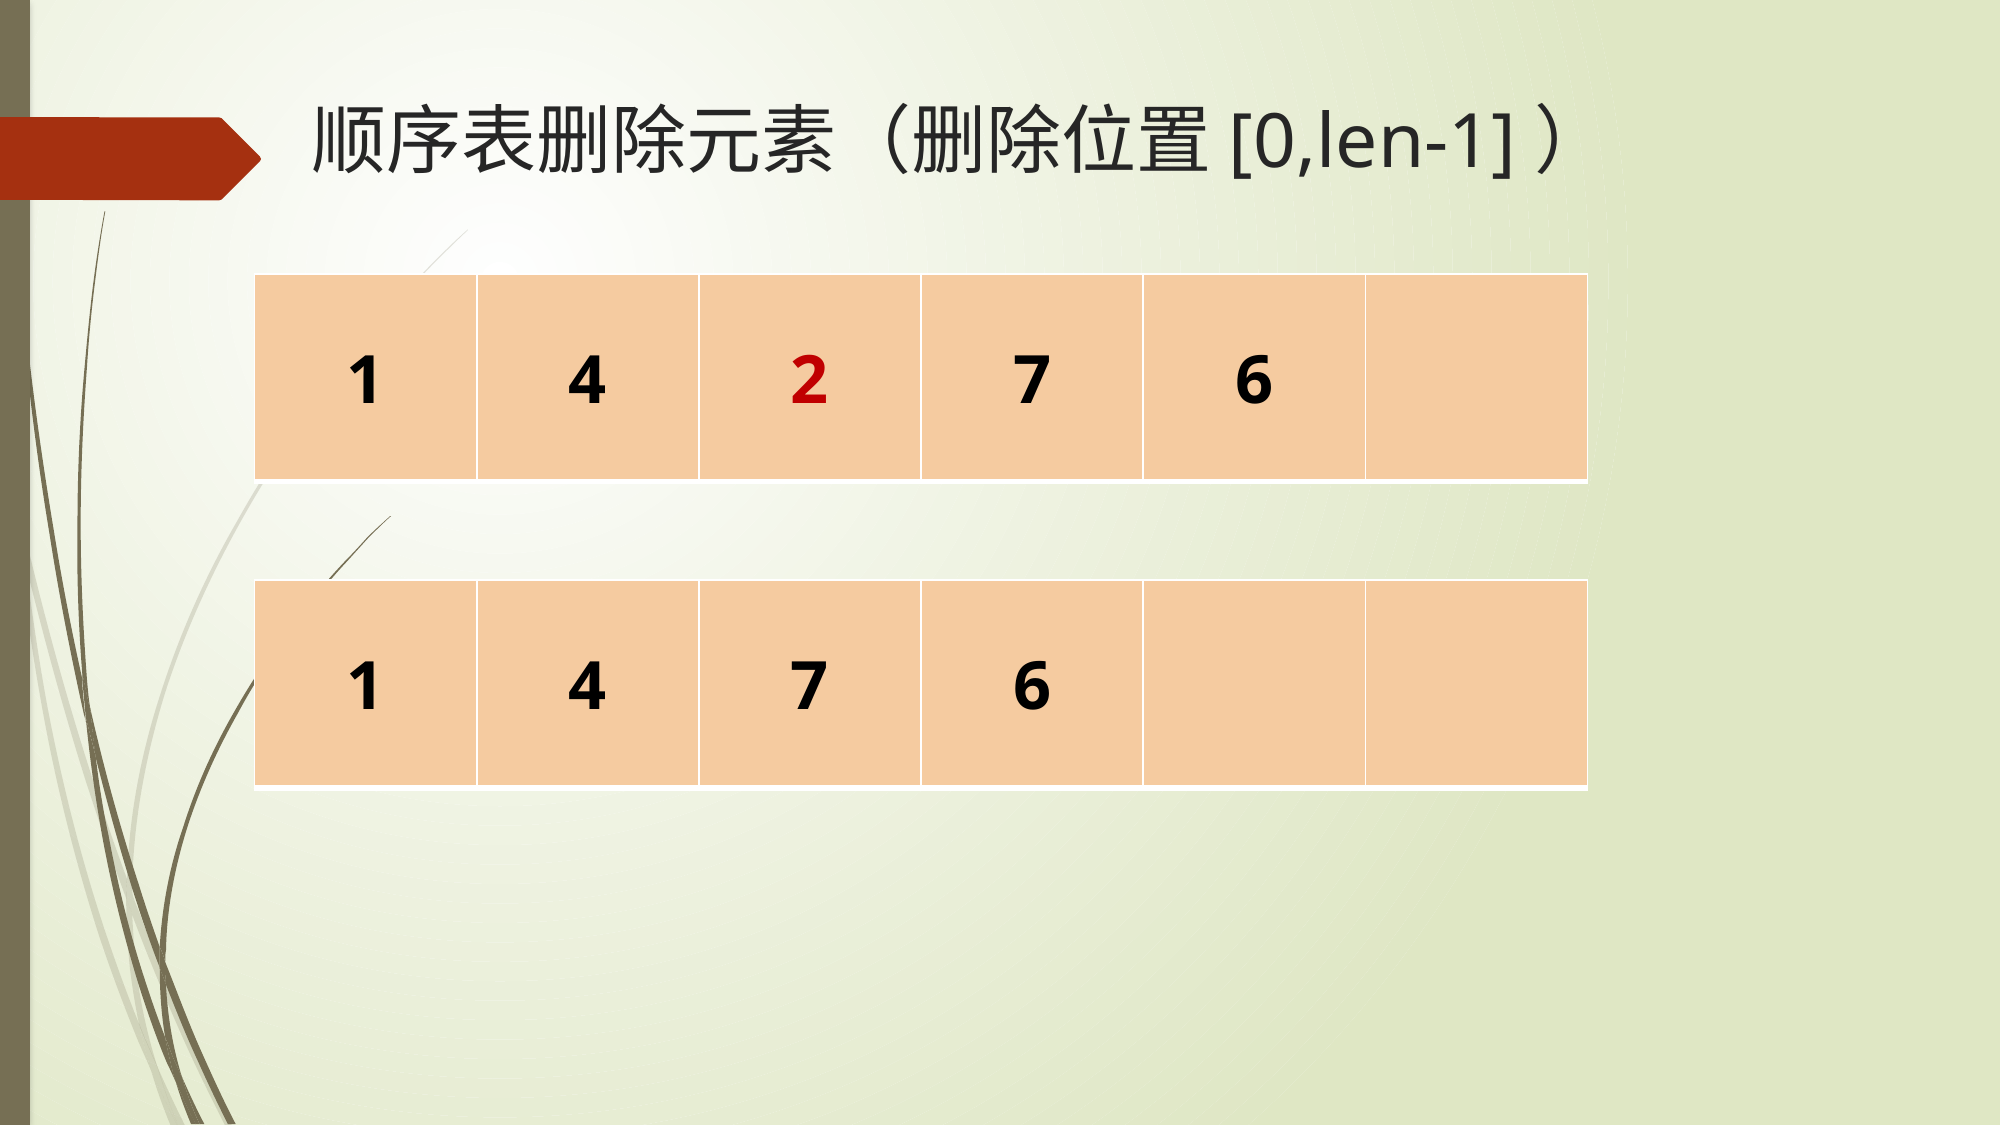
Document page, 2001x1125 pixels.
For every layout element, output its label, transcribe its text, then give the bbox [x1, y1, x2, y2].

table_header 6 [1144, 275, 1365, 479]
table_header 4 [478, 275, 698, 479]
table_header 7 [700, 581, 920, 785]
title 顺序表删除元素（删除位置[0,len-1]） [295, 85, 1758, 296]
table_header 4 [478, 581, 698, 785]
table_header [1366, 275, 1587, 479]
table_header 6 [922, 581, 1142, 785]
table_header [1144, 581, 1365, 785]
table_header 1 [255, 581, 476, 785]
table_header 7 [922, 275, 1142, 479]
table_header 2 [700, 275, 920, 479]
table_header [1366, 581, 1587, 785]
table_header 1 [255, 275, 476, 479]
